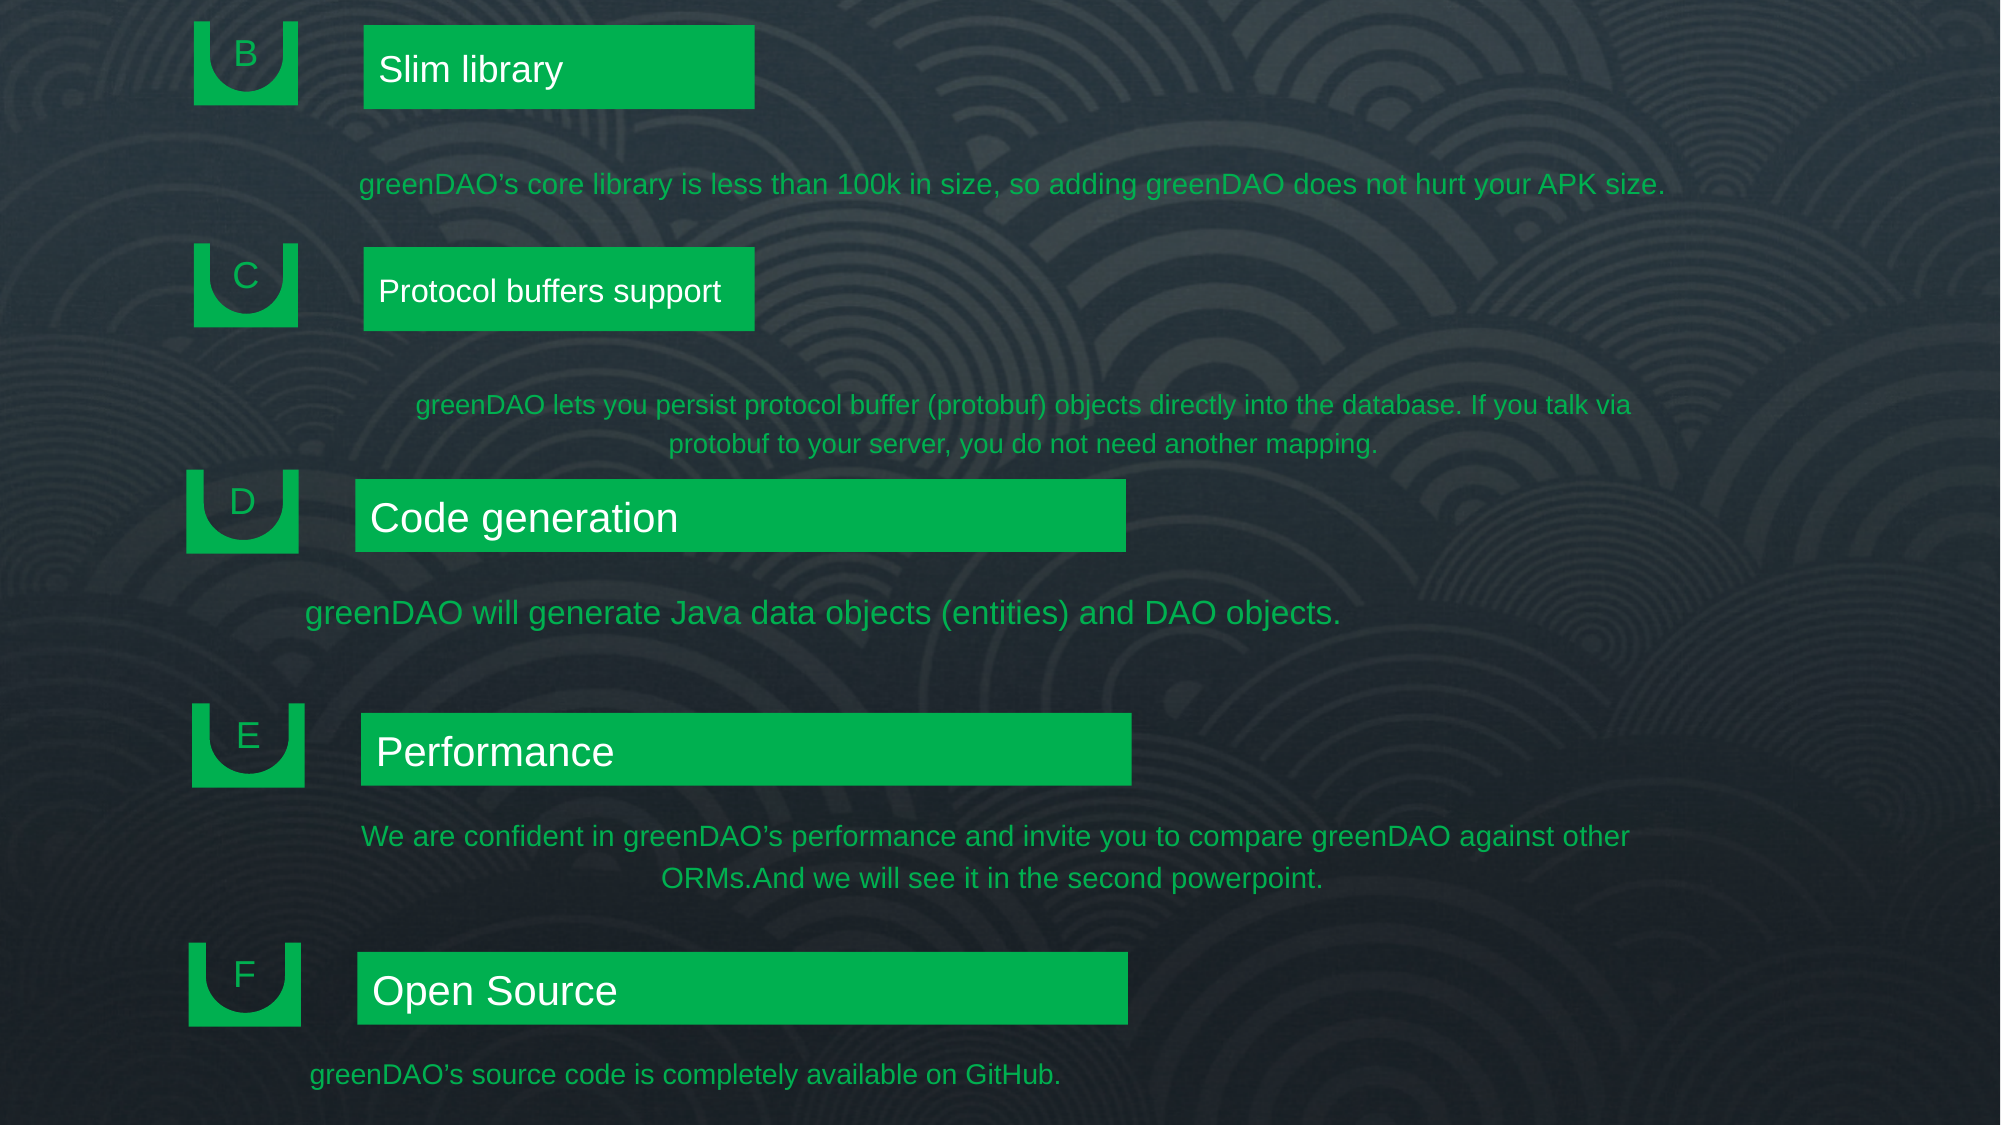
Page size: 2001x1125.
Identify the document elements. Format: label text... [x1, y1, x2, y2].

text_box greenDAO will generate Java data objects (entities) and DAO objects. [186, 575, 1461, 640]
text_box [193, 21, 755, 110]
picture [0, 0, 2001, 1125]
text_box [188, 942, 1129, 1027]
text_box We are confident in greenDAO’s performance and invite you to compare greenDAO against other ORMs.And we will see it in the second powerpoint. [345, 801, 1650, 902]
text_box greenDAO’s core library is less than 100k in size, so adding greenDAO does not hurt your APK size. [341, 129, 1688, 230]
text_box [192, 703, 1132, 788]
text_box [186, 469, 1126, 554]
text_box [193, 243, 755, 332]
text_box greenDAO lets you persist protocol buffer (protobuf) objects directly into the database. If you talk via protobuf to your server, you do not need another mapping. [356, 372, 1691, 467]
text_box greenDAO’s source code is completely available on GitHub. [66, 1041, 1322, 1098]
